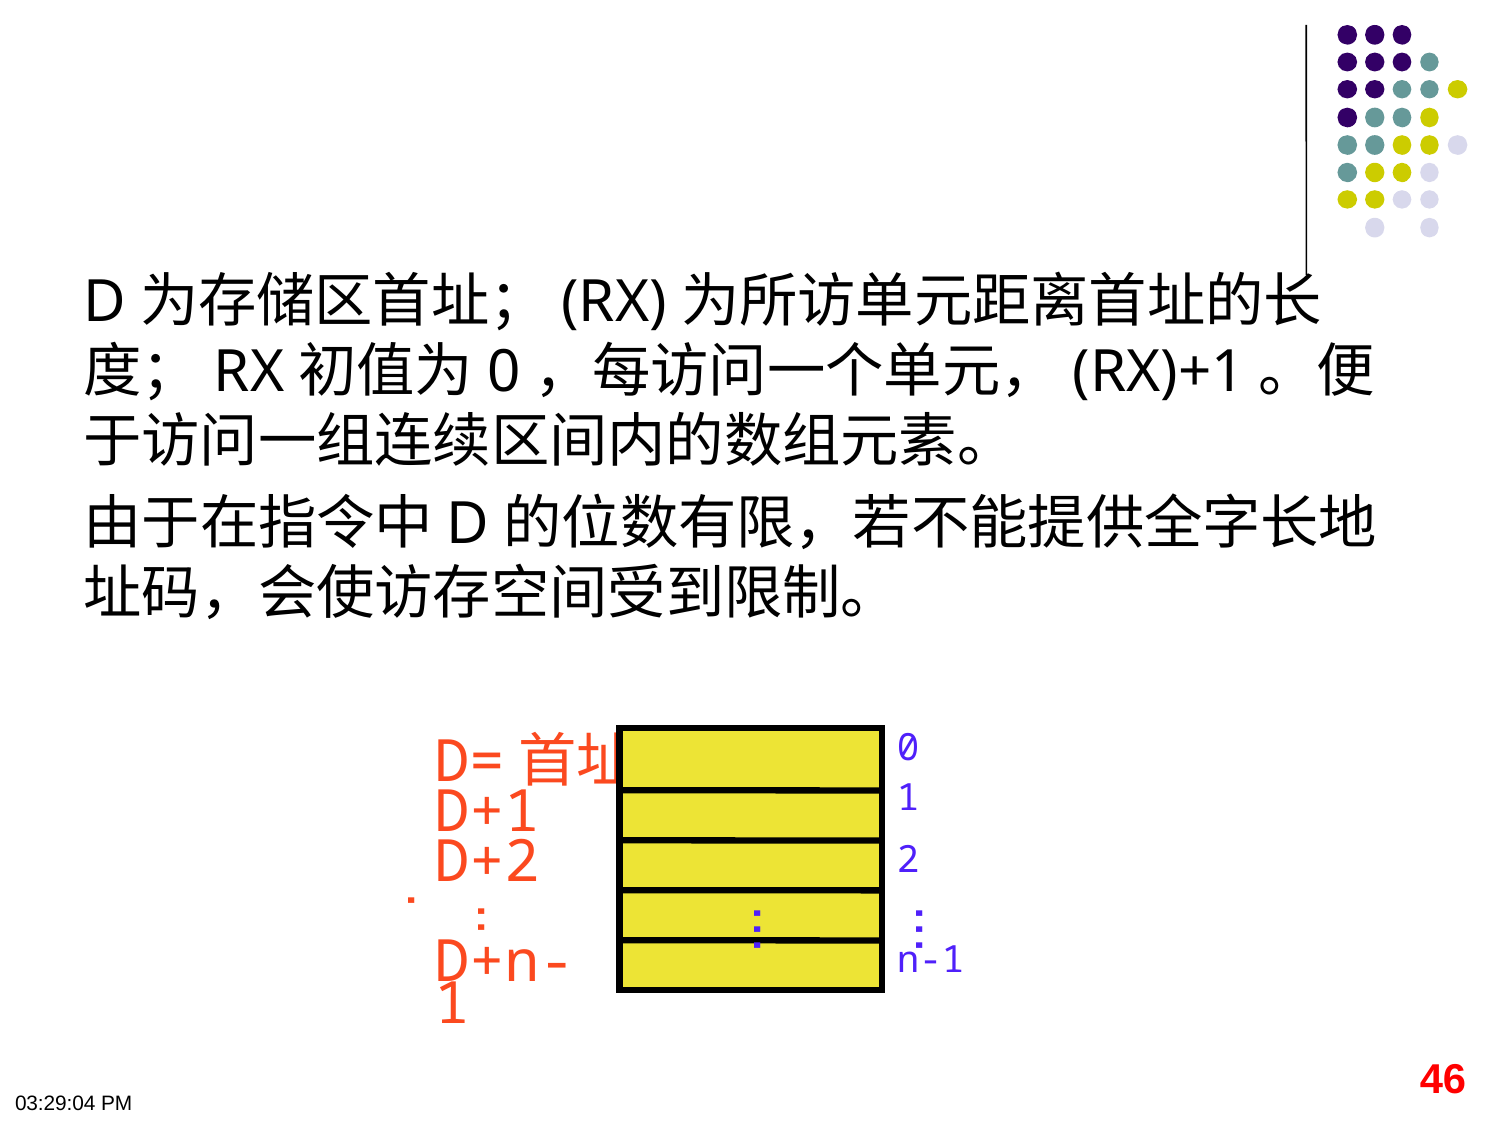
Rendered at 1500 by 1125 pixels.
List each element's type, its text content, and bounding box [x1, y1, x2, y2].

slide_number 下午12时0分50秒 [0, 1081, 351, 1123]
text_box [419, 715, 1008, 998]
text_box D为存储区首址；(RX)为所访单元距离首址的长度；RX初值为0，每访问一个单元，(RX)+1。便于访问一组连续区间内的数组元素。 由于在指令中D的位数有限，若不能提供全字长地址码，会使访存空间受到限制。 [68, 255, 1419, 633]
slide_number 46 [1364, 1044, 1482, 1120]
